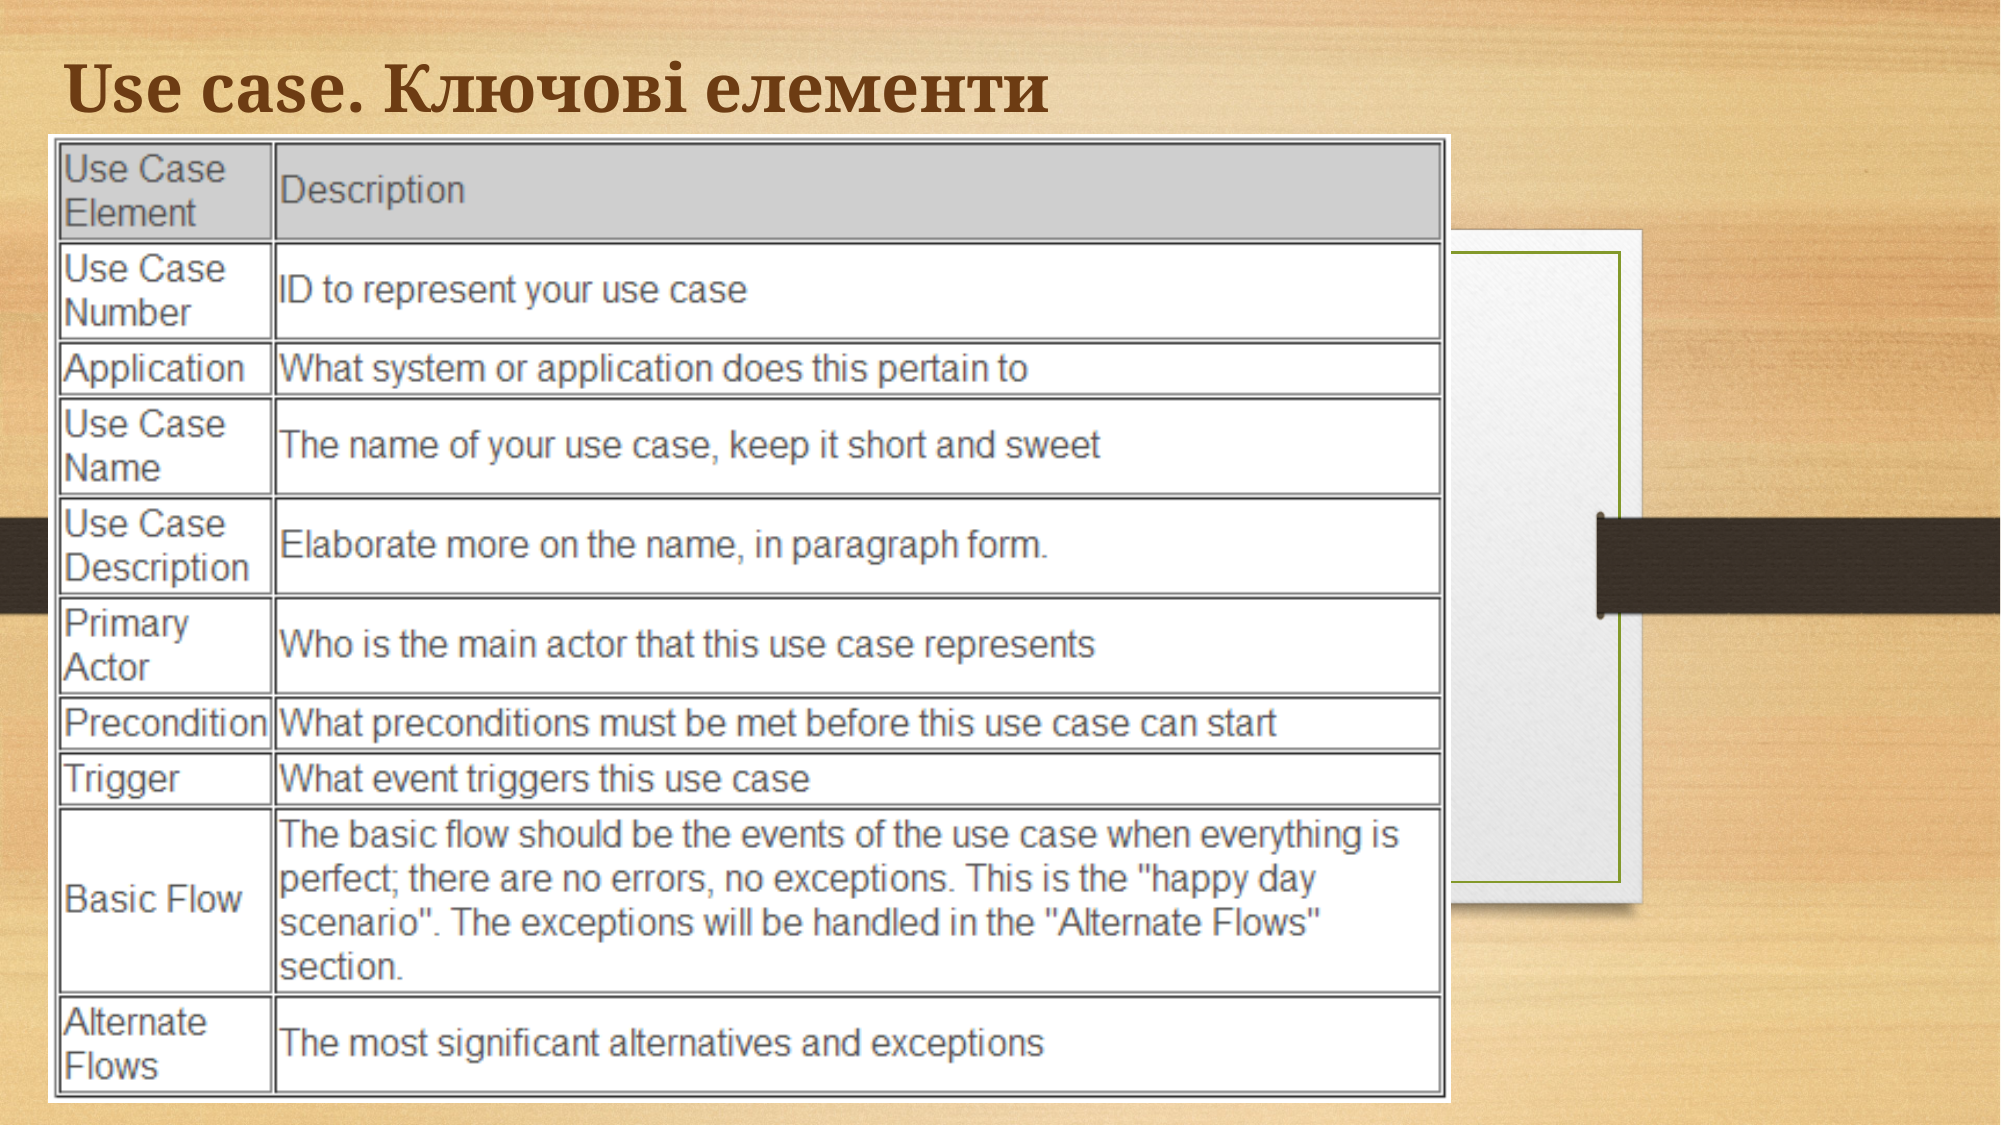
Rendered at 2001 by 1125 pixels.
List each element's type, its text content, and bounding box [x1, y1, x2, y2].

text_box Use case. Ключові елементи [48, 25, 1148, 133]
picture [0, 0, 2001, 1125]
